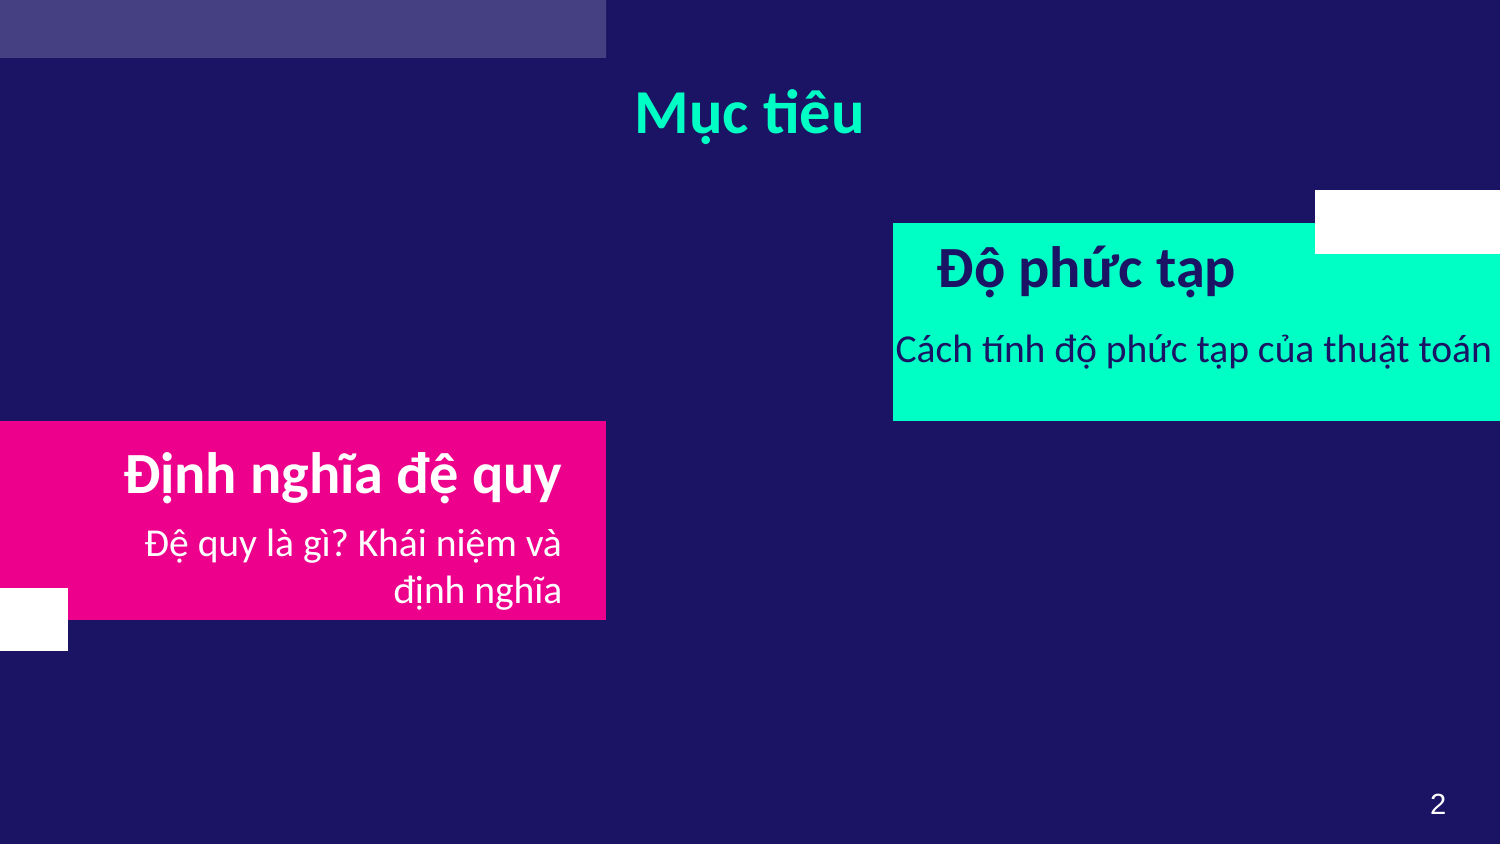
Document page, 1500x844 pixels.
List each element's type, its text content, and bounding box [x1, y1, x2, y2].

title Độ phức tạp [921, 241, 1315, 286]
text_box Mục tiêu [209, 56, 1291, 166]
title Định nghĩa đệ quy [0, 448, 578, 492]
subtitle Cách tính độ phức tạp của thuật toán [861, 323, 1500, 400]
subtitle Đệ quy là gì? Khái niệm và định nghĩa [98, 516, 578, 594]
text_box 2 [1415, 778, 1500, 828]
